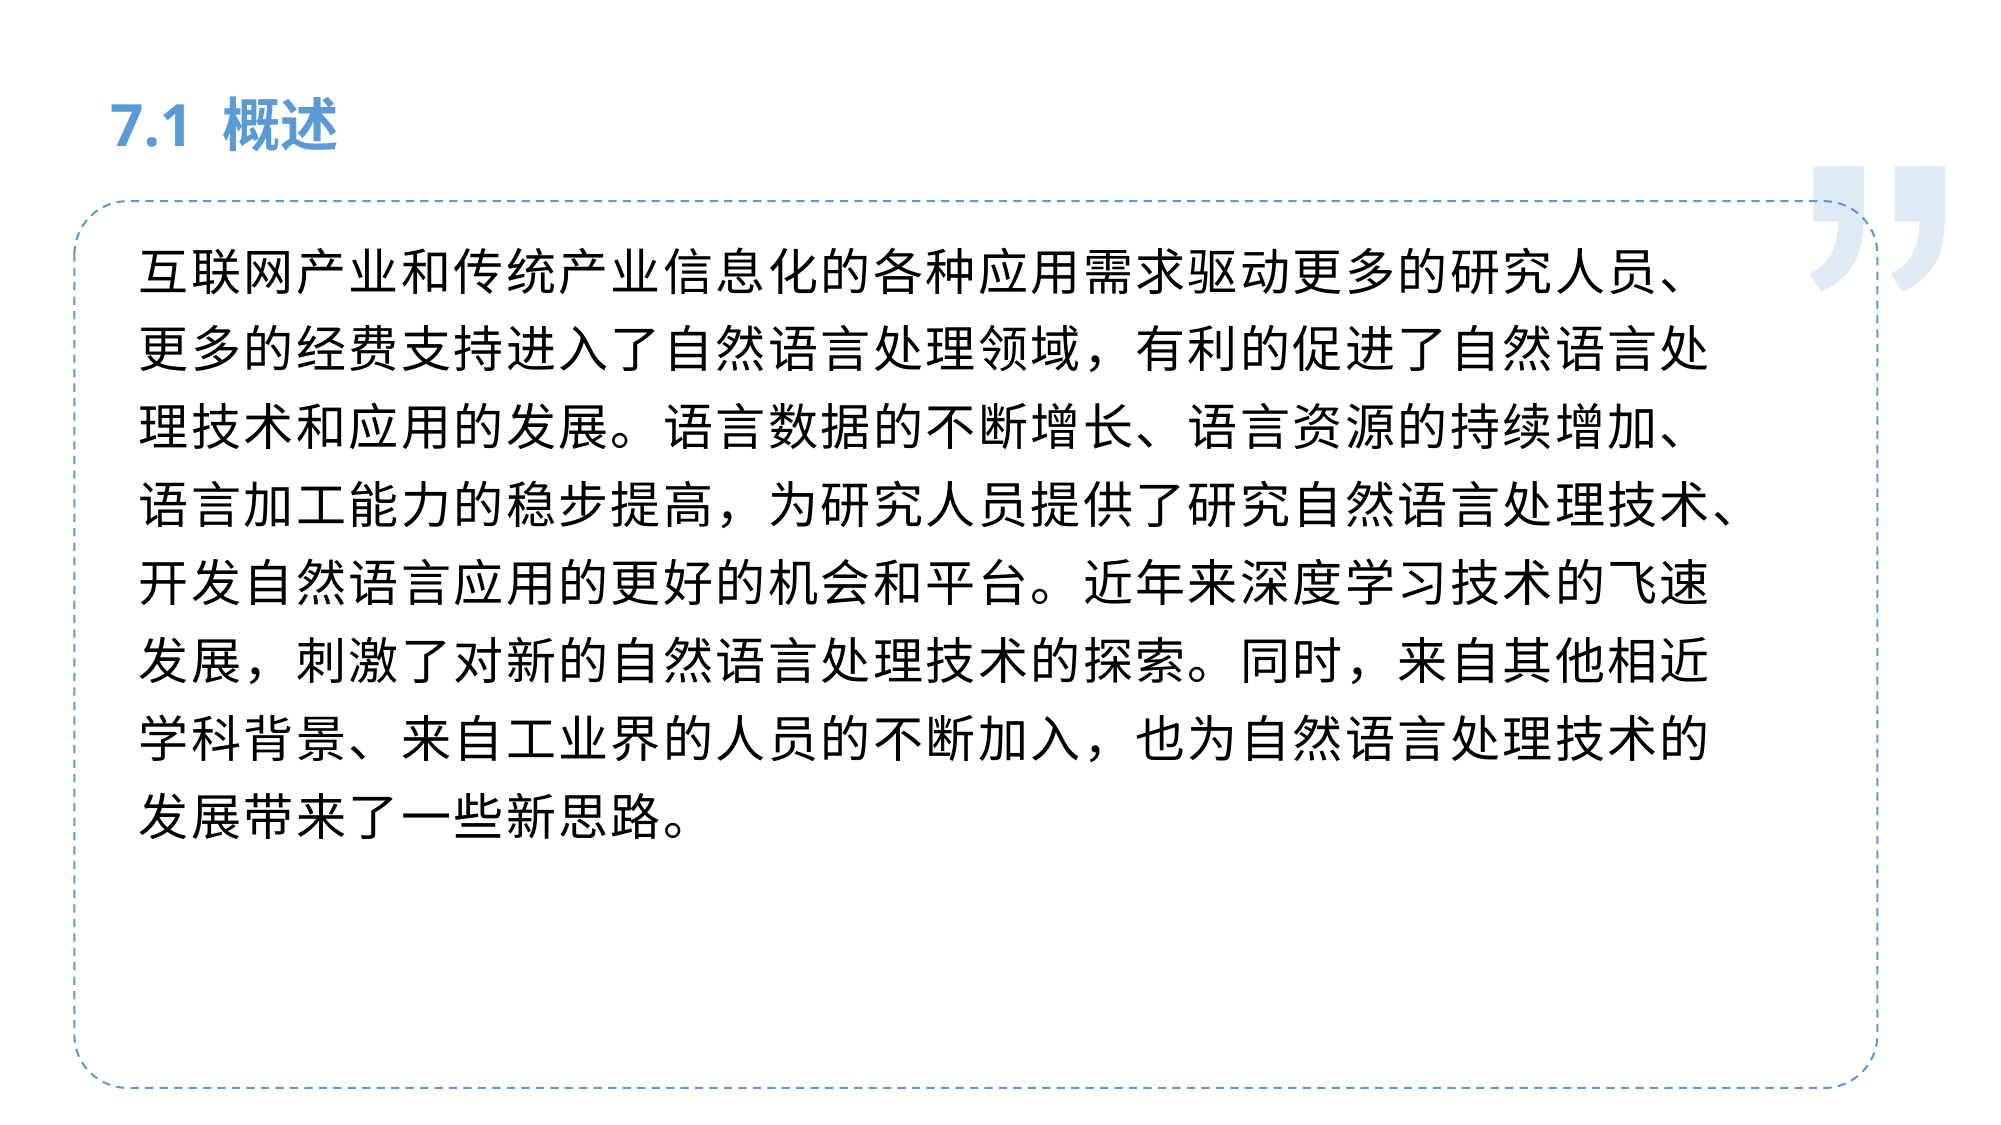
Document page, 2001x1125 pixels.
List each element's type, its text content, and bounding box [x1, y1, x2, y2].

text_box [1813, 166, 1865, 216]
text_box [73, 200, 1879, 1089]
text_box 7.1 概述 [99, 78, 905, 167]
text_box [1890, 166, 1946, 292]
